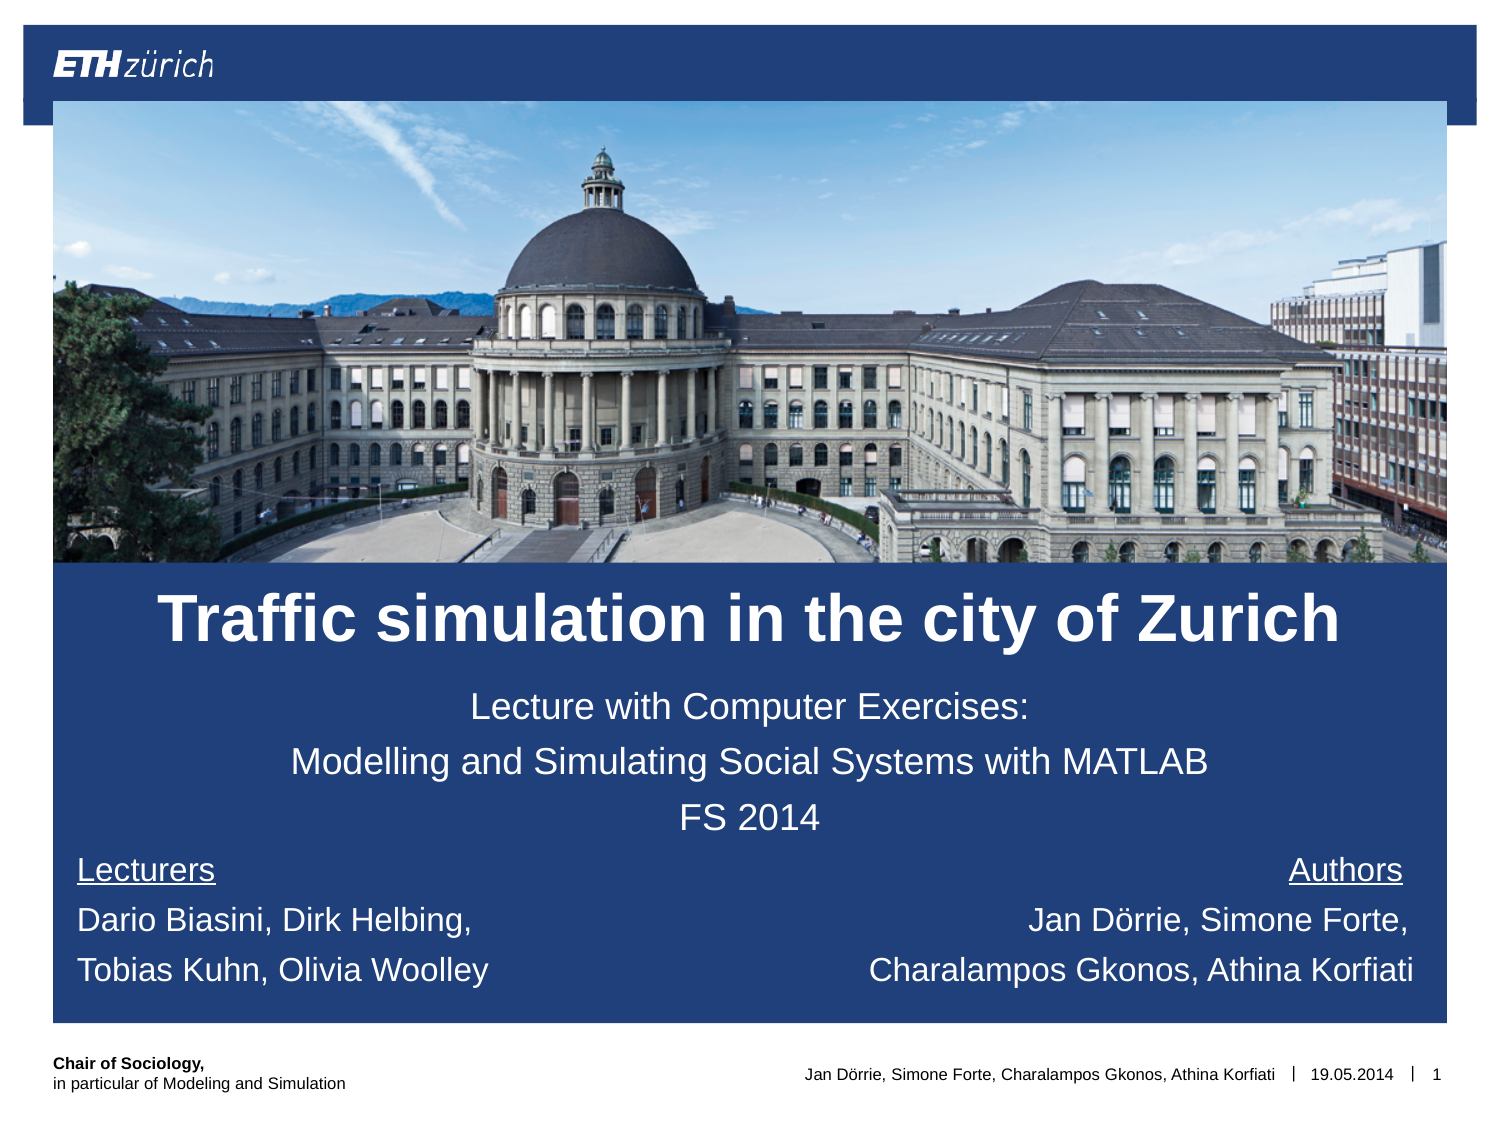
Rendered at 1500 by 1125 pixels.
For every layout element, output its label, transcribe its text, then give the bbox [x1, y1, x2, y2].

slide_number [1302, 1034, 1403, 1112]
slide_number 1 [1415, 1034, 1459, 1112]
subtitle Lecture with Computer Exercises: Modelling and Simulating Social Systems with MATLAB FS 2014 Lecturers Authors Dario Biasini, Dirk Helbing, Jan Dörrie, Simone Forte, Tobias Kuhn, Olivia Woolley Charalampos Gkonos, Athina Korfiati [53, 665, 1447, 1024]
footer Jan Dörrie, Simone Forte, Charalampos Gkonos, Athina Korfiati [750, 1034, 1277, 1112]
title Traffic simulation in the city of Zurich [53, 562, 1447, 665]
picture [53, 101, 1447, 562]
